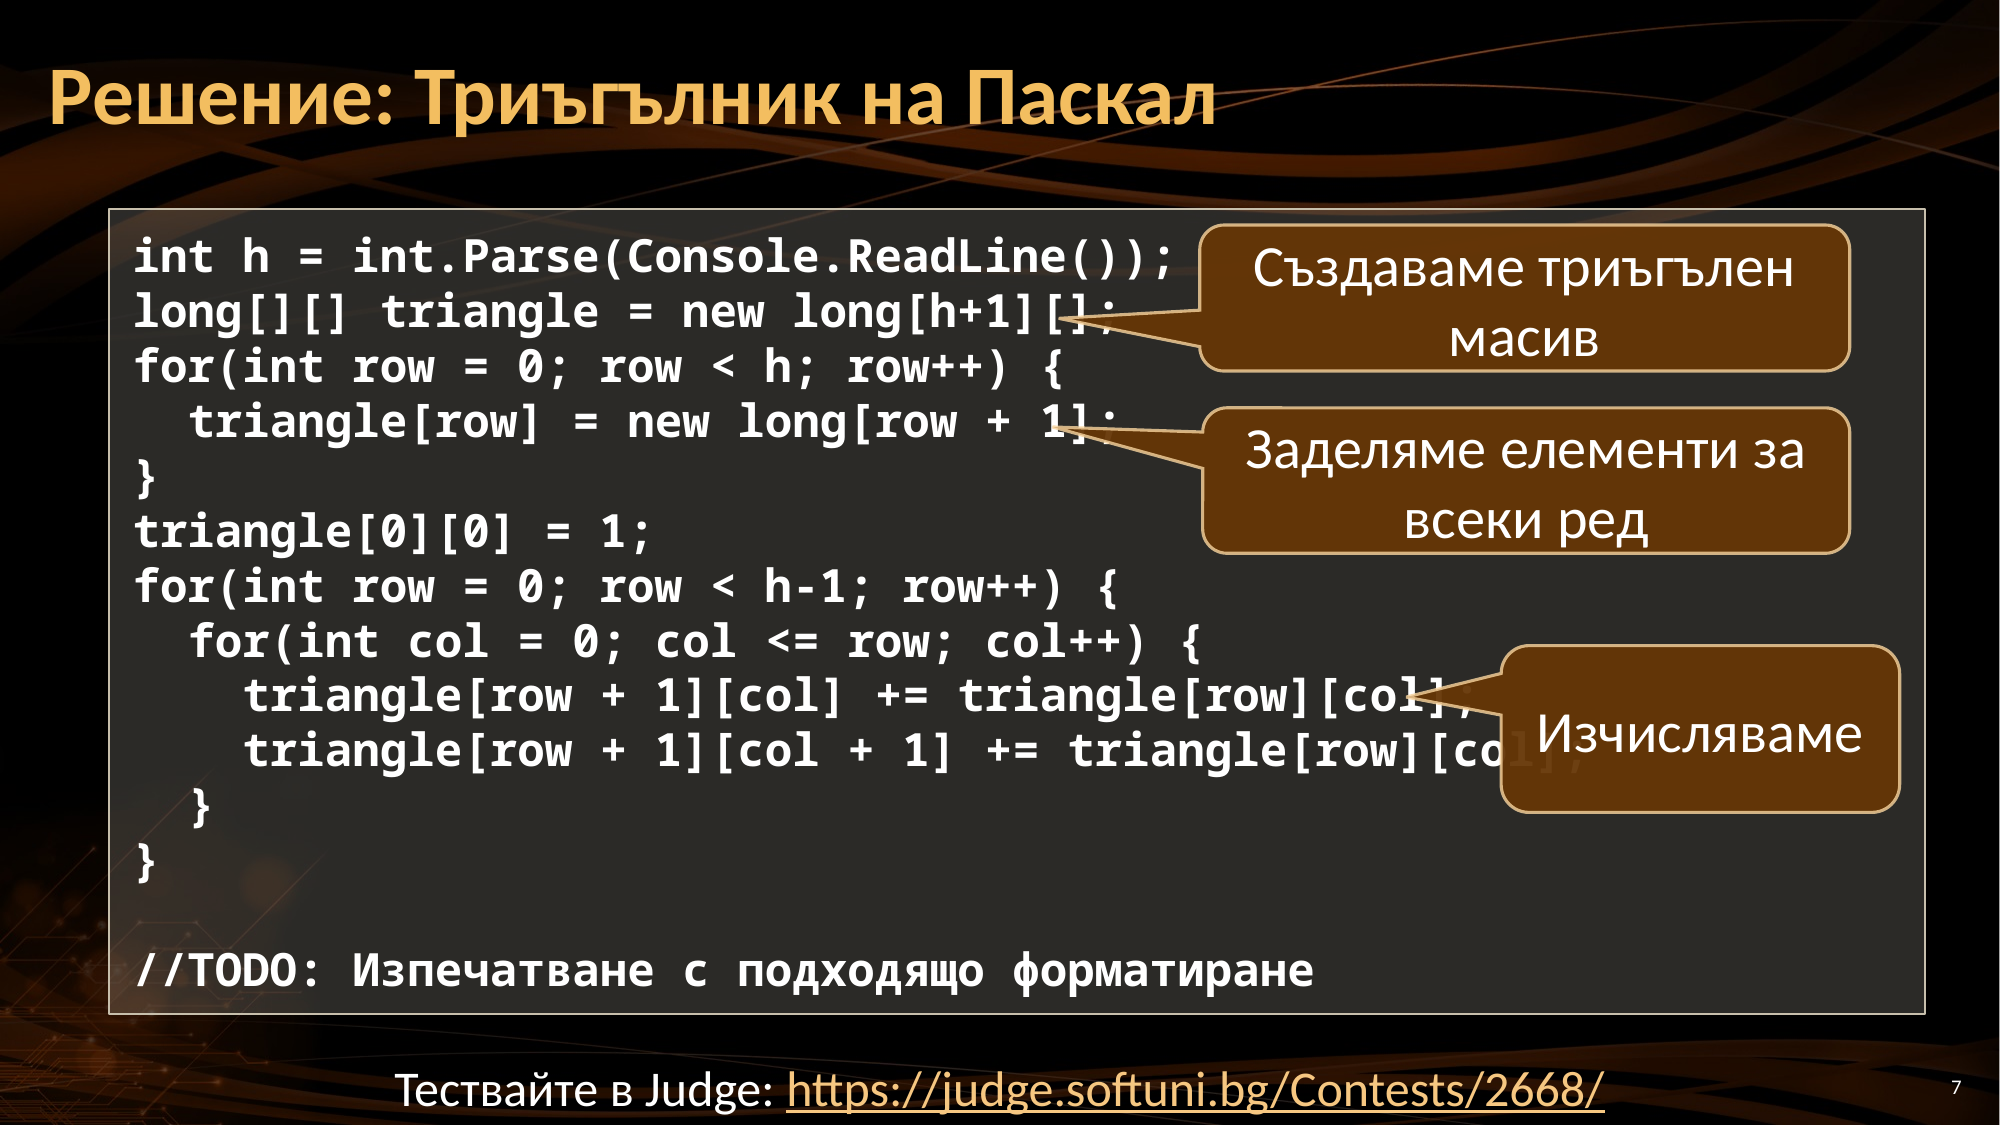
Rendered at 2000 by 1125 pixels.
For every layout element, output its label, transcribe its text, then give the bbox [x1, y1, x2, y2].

list [31, 189, 1968, 1103]
slide_number 7 [1897, 1070, 1968, 1103]
text_box Тествайте в Judge: https://judge.softuni.bg/Contests/2668/ [379, 1049, 1620, 1124]
text_box Създаваме триъгълен масив [1058, 223, 1851, 373]
text_box int h = int.Parse(Console.ReadLine()); long[][] triangle = new long[h+1][]; for(int row = 0; row < h; row++) { triangle[row] = new long[row + 1]; } triangle[0][0] = 1; for(int row = 0; row < h-1; row++) { for(int col = 0; col <= row; col++) { triangle[row + 1][col] += triangle[row][col]; triangle[row + 1][col + 1] += triangle[row][col]; } } //TODO: Изпечатване с подходящо форматиране [108, 208, 1925, 1014]
text_box Изчисляваме [1405, 644, 1901, 814]
text_box Заделяме елементи за всеки ред [1052, 406, 1851, 555]
title Решение: Триъгълник на Паскал [30, 6, 1968, 189]
picture [0, 0, 2000, 1125]
